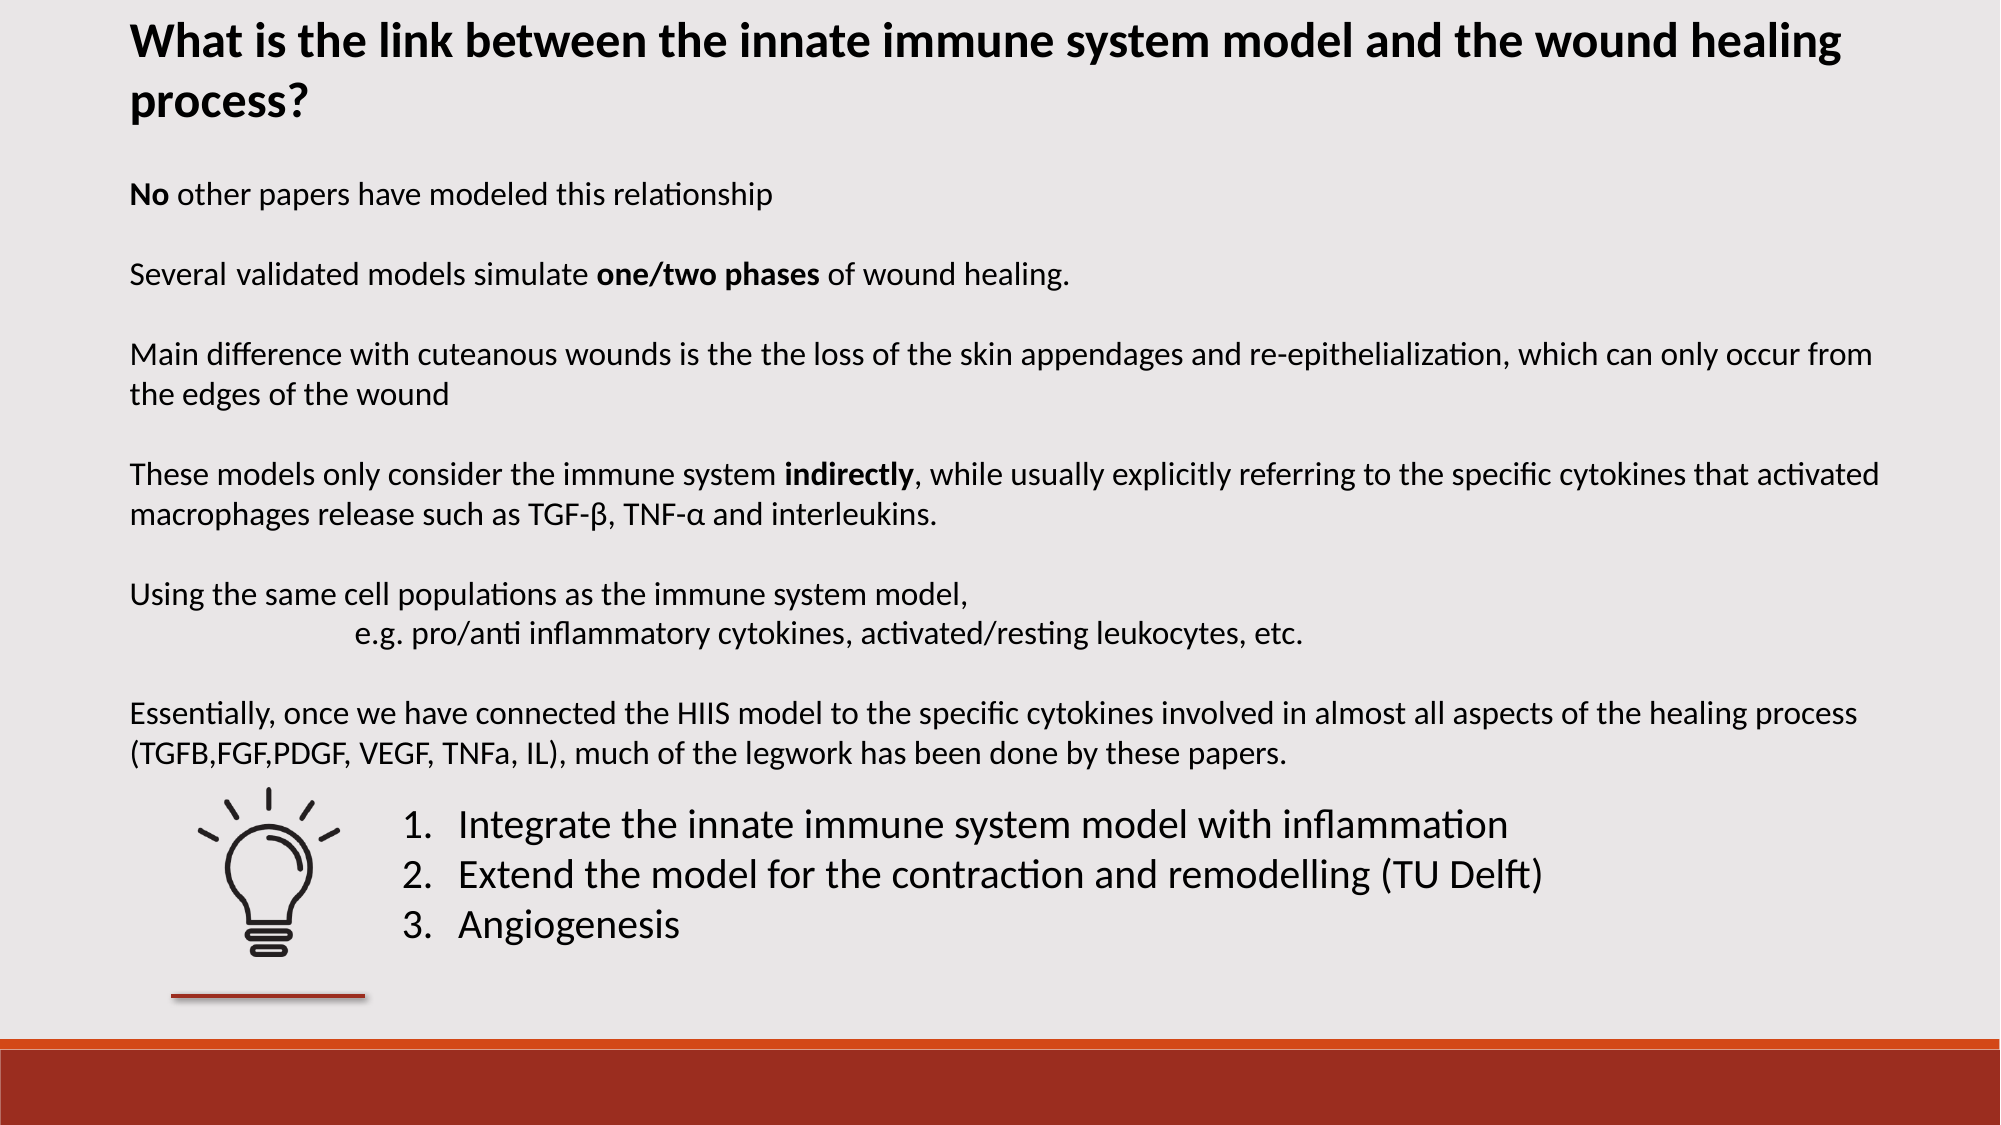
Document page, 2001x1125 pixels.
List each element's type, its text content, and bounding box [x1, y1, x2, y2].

picture [183, 786, 354, 957]
text_box What is the link between the innate immune system model and the wound healing process? No other papers have modeled this relationship Several validated models simulate one/two phases of wound healing. Main difference with cuteanous wounds is the the loss of the skin appendages and re-epithelialization, which can only occur from the edges of the wound These models only consider the immune system indirectly, while usually explicitly referring to the specific cytokines that activated macrophages release such as TGF-β, TNF-α and interleukins. Using the same cell populations as the immune system model, e.g. pro/anti inflammatory cytokines, activated/resting leukocytes, etc. Essentially, once we have connected the HIIS model to the specific cytokines involved in almost all aspects of the healing process (TGFB,FGF,PDGF, VEGF, TNFa, IL), much of the legwork has been done by these papers. [114, 0, 1915, 918]
text_box Integrate the innate immune system model with inflammation Extend the model for the contraction and remodelling (TU Delft) Angiogenesis [387, 789, 2000, 955]
